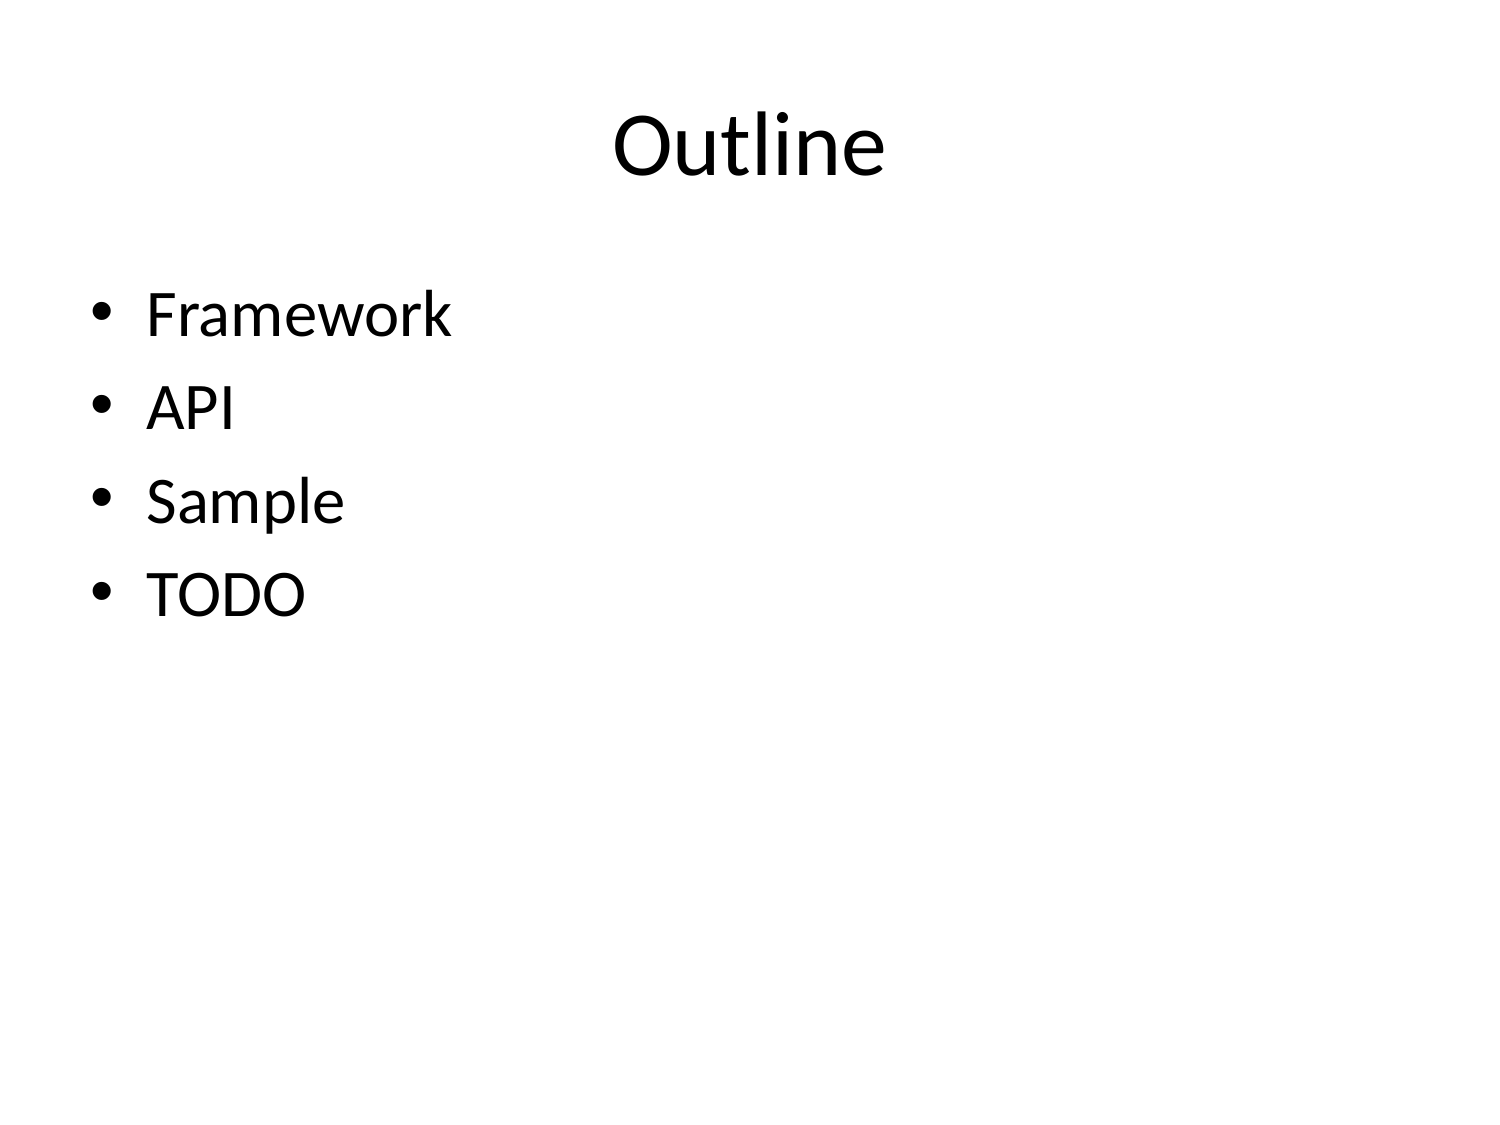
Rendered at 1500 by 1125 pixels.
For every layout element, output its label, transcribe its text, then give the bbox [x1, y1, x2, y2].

list Framework API Sample TODO [75, 262, 1425, 1005]
title Outline [75, 45, 1425, 233]
